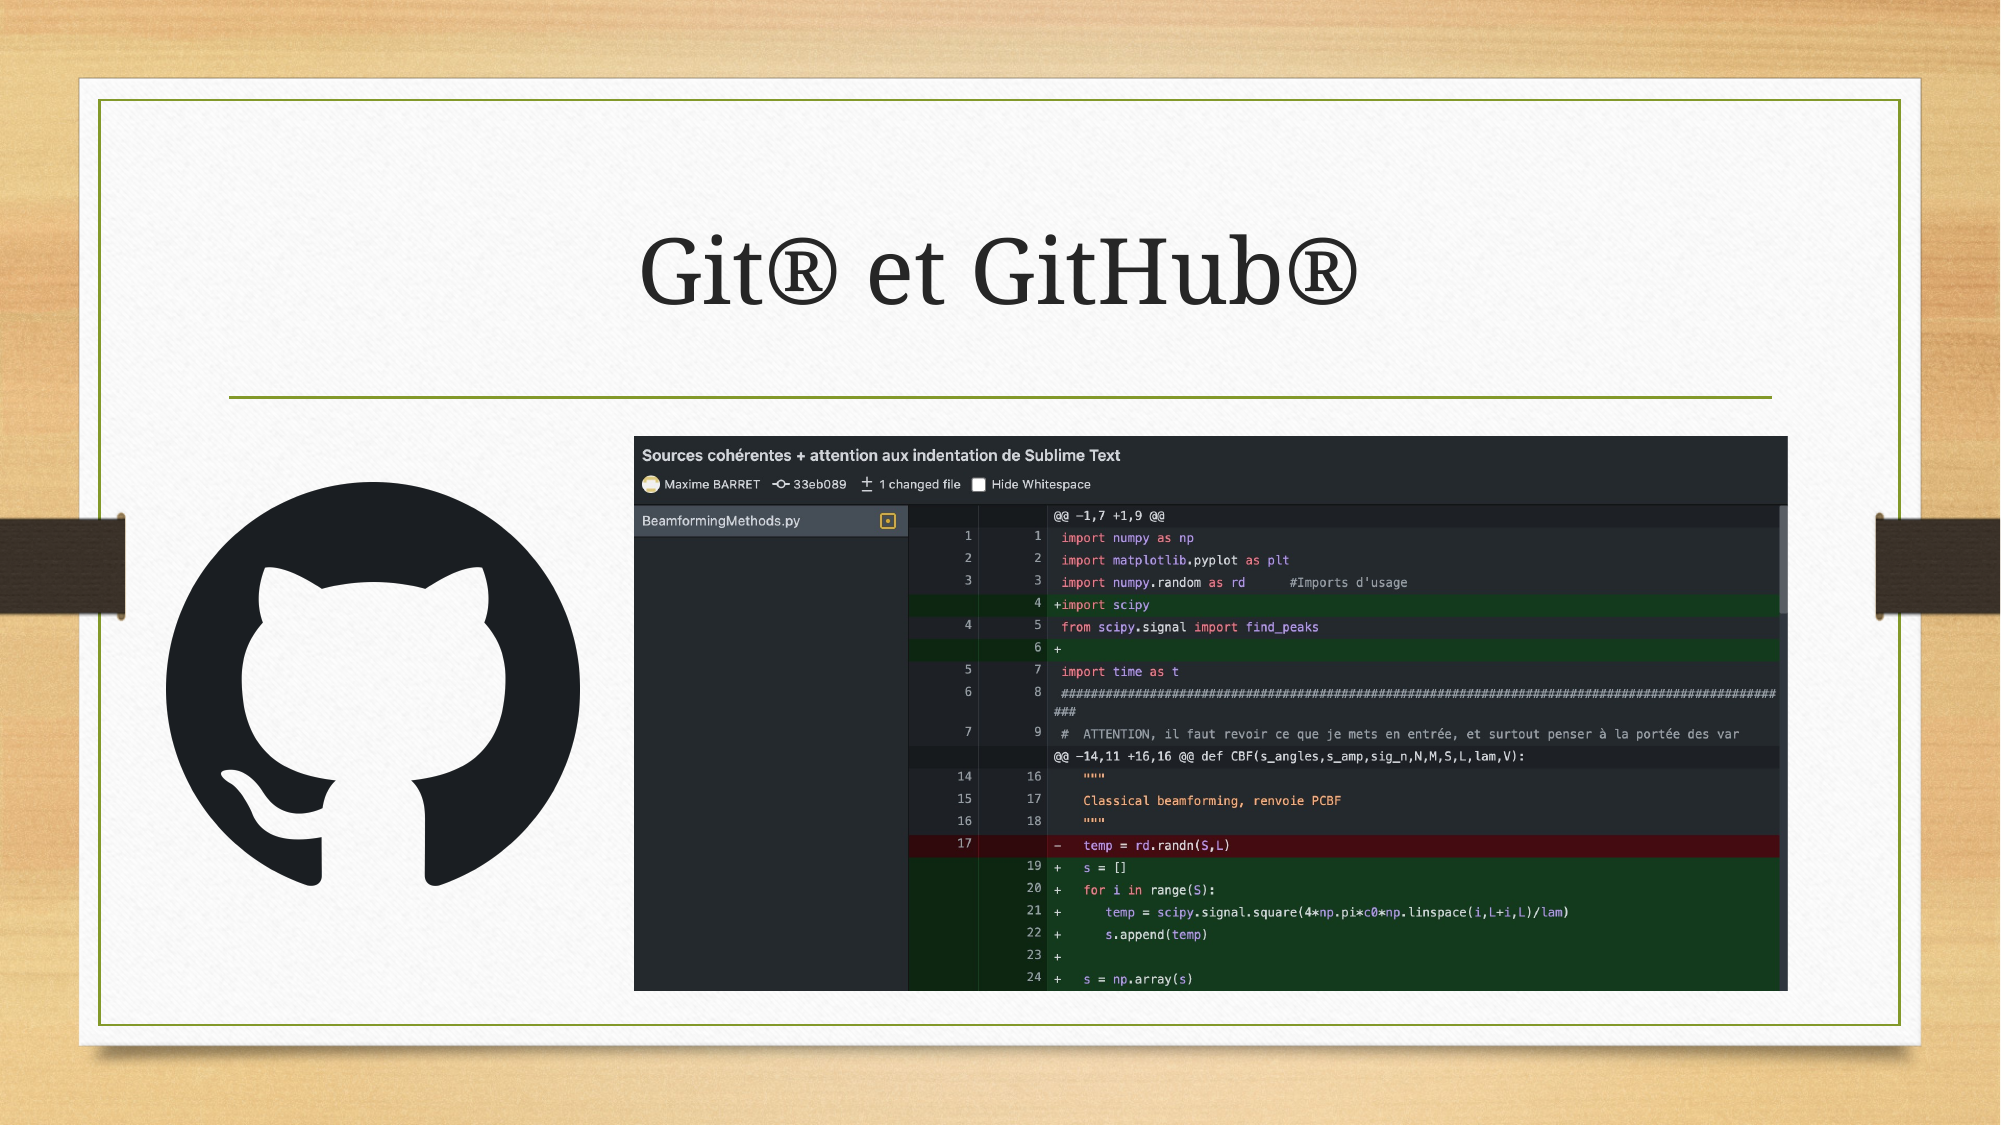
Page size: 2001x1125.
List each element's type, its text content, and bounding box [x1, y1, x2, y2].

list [634, 436, 1788, 991]
picture [0, 0, 2001, 1125]
title Git® et GitHub® [212, 161, 1788, 375]
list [165, 481, 580, 896]
